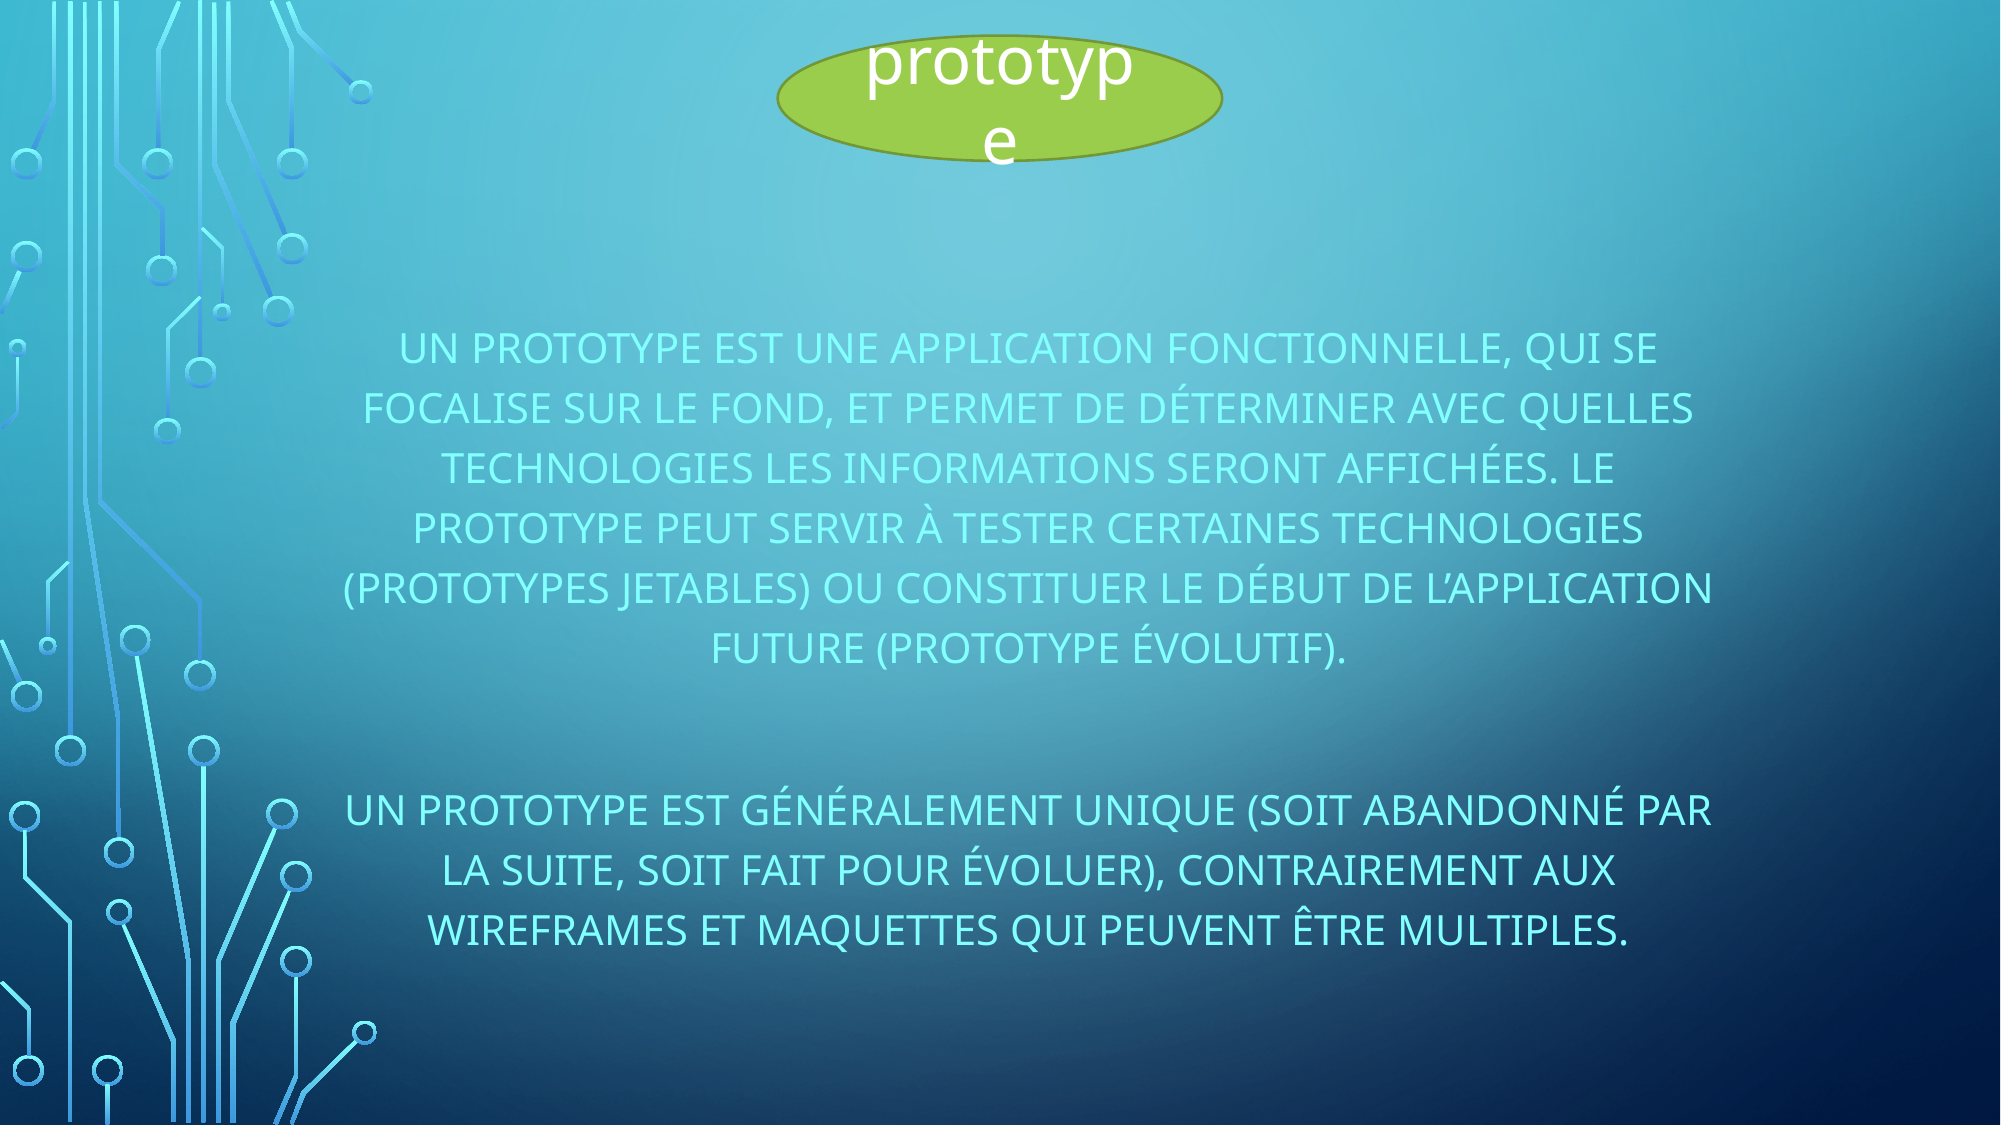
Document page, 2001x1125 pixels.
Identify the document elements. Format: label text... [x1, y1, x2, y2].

text_box prototype [776, 34, 1224, 163]
subtitle Un prototype est une application fonctionnelle, qui se focalise sur le fond, et permet de déterminer avec quelles technologies les informations seront affichées. Le prototype peut servir à tester certaines technologies (prototypes jetables) ou constituer le début de l’application future (prototype évolutif). un prototype est généralement unique (soit abandonné par la suite, soit fait pour évoluer), contrairement aux wireframes et maquettes qui peuvent être multiples. [307, 304, 1750, 1027]
